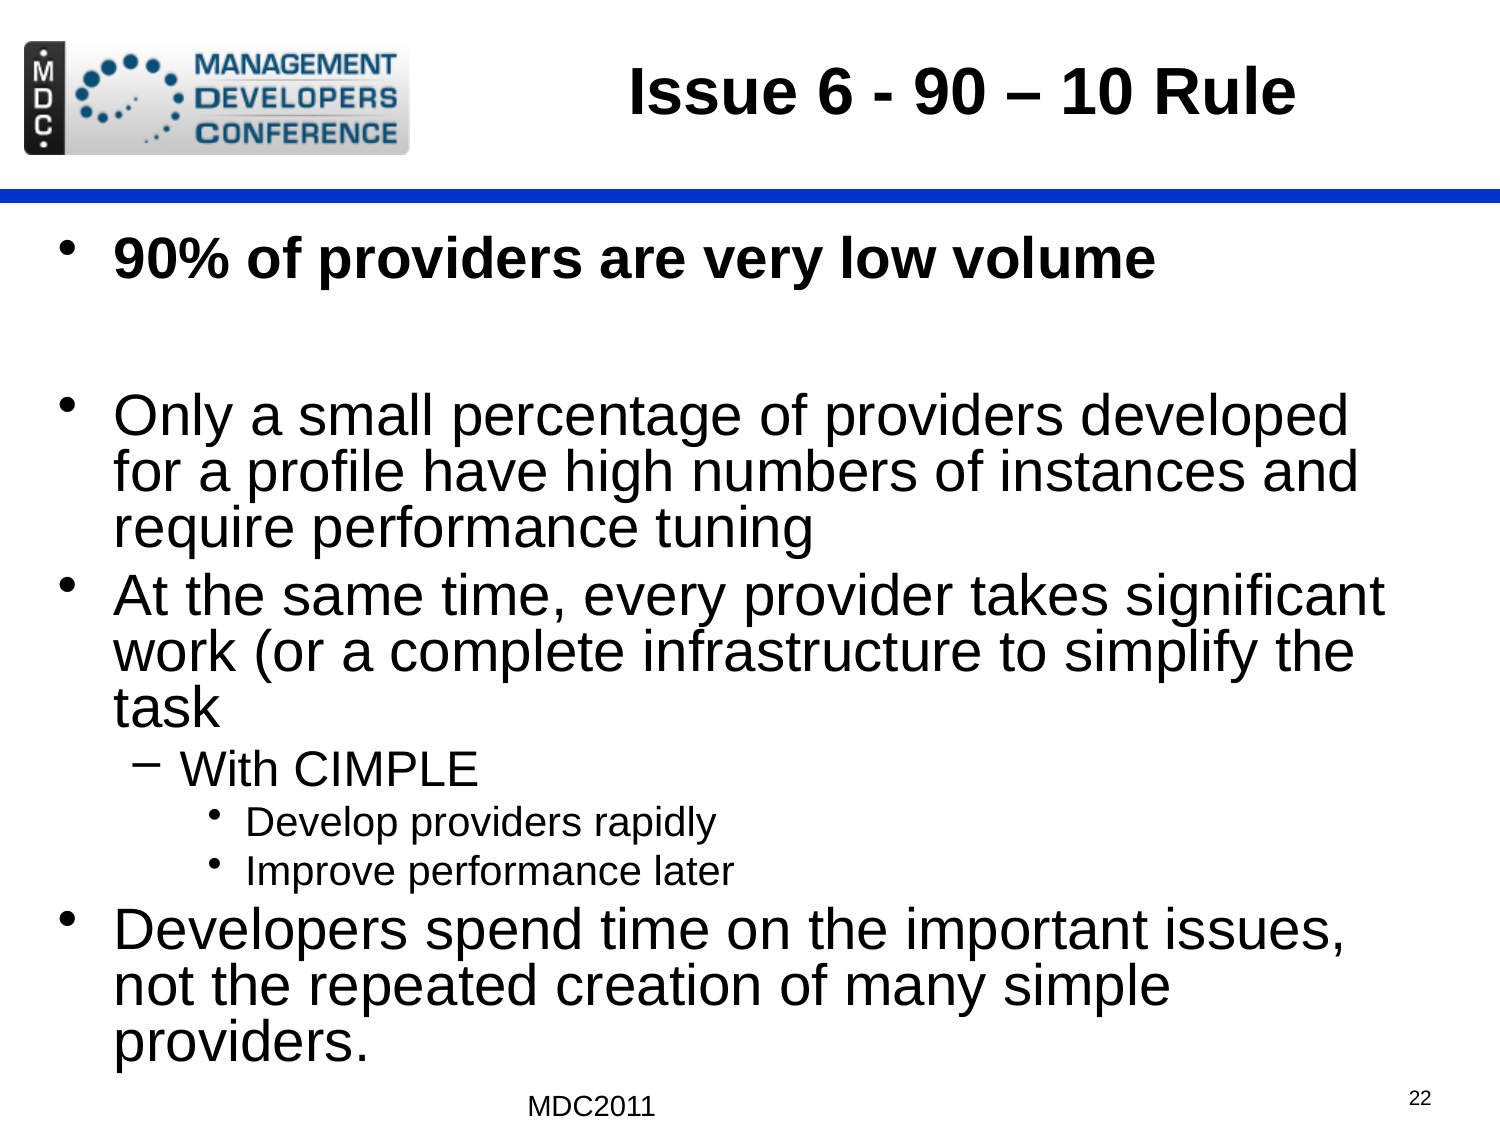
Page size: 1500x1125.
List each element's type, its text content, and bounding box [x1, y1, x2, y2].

picture [24, 41, 410, 155]
list 90% of providers are very low volume Only a small percentage of providers developed for a profile have high numbers of instances and require performance tuning At the same time, every provider takes significant work (or a complete infrastructure to simplify the task With CIMPLE Develop providers rapidly Improve performance later Developers spend time on the important issues, not the repeated creation of many simple providers. [42, 226, 1433, 1082]
slide_number 22 [1241, 1086, 1432, 1109]
footer MDC2011 [512, 1082, 988, 1125]
title Issue 6 - 90 – 10 Rule [426, 0, 1500, 176]
